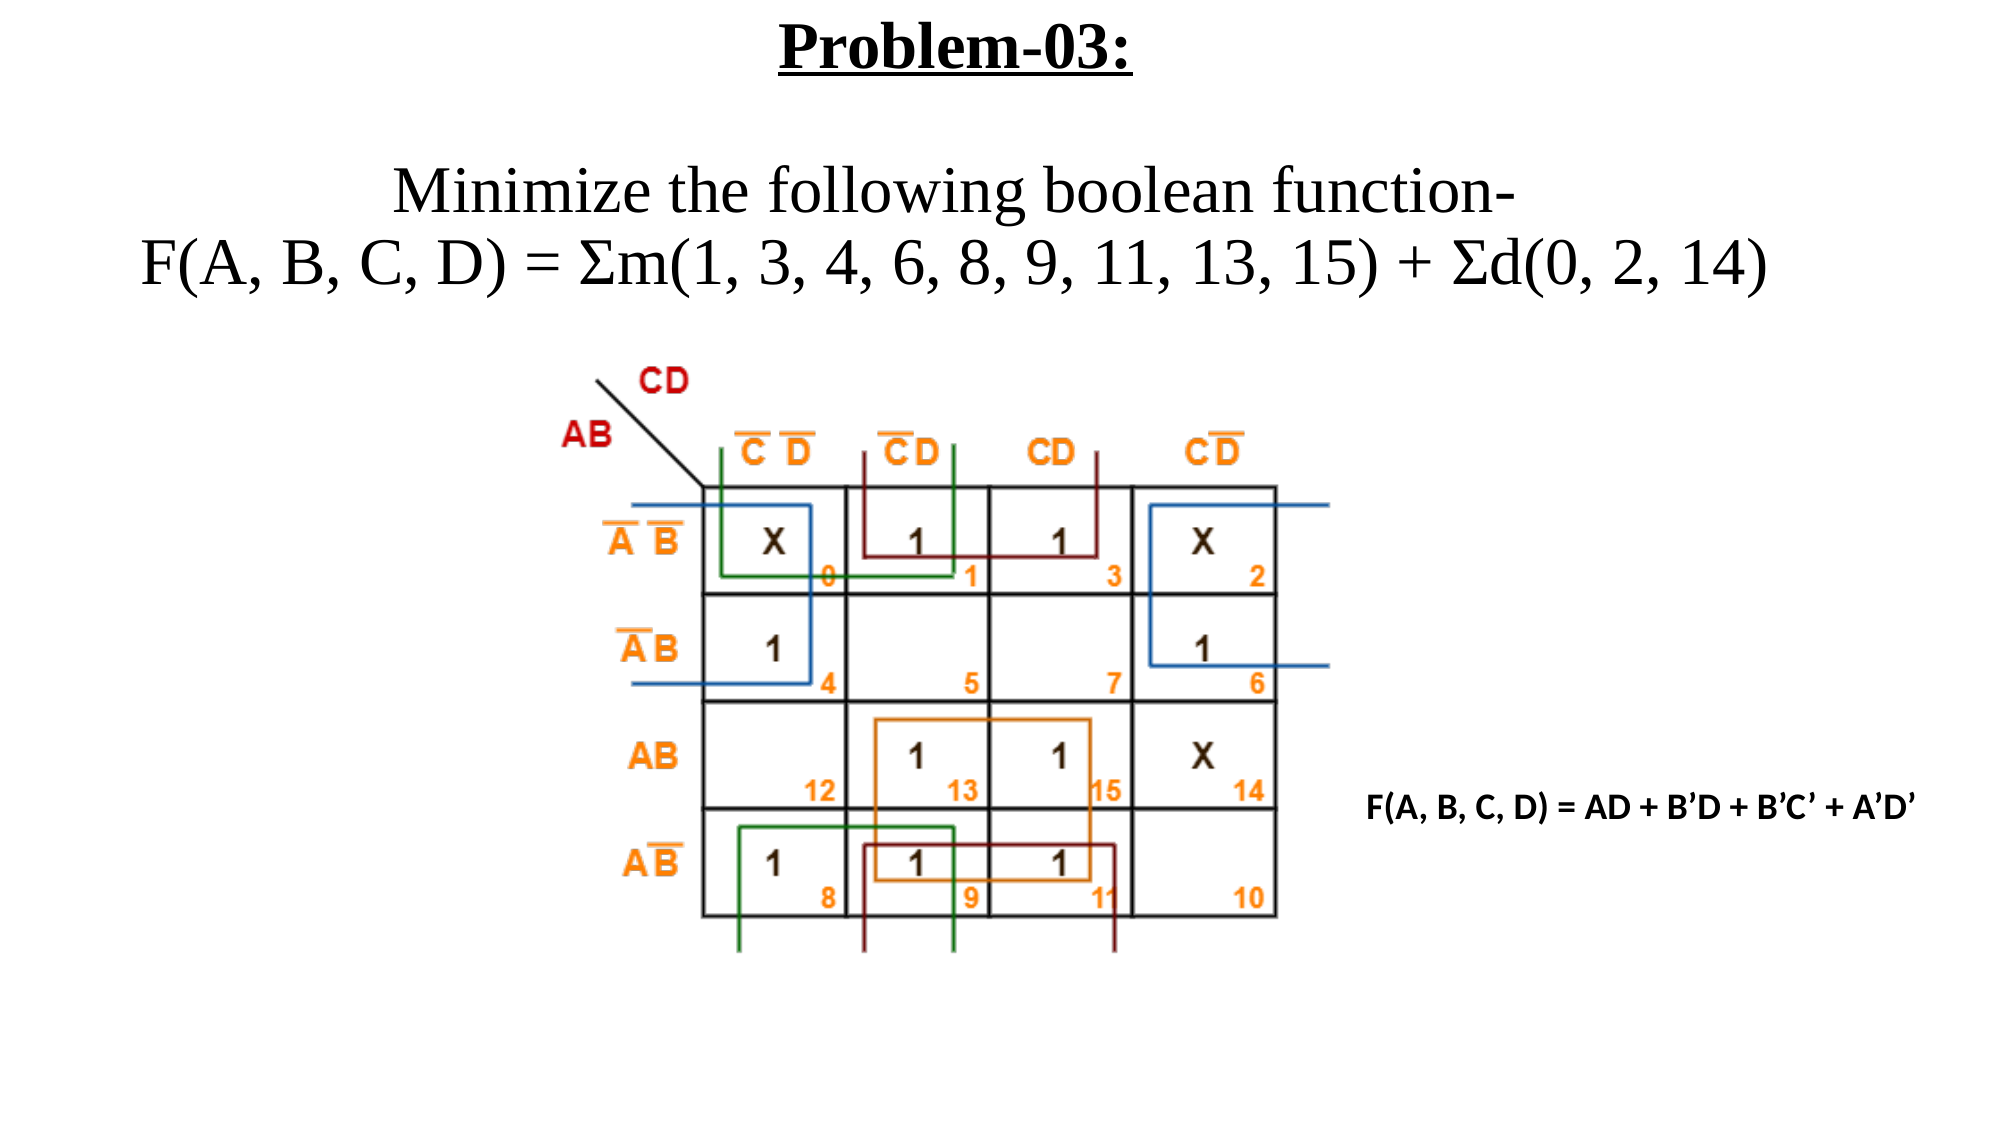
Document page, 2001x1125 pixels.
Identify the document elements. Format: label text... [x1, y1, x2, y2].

picture [551, 358, 1334, 955]
text_box F(A, B, C, D) = AD + B’D + B’C’ + A’D’ [1351, 775, 1933, 835]
title Problem-03: Minimize the following boolean function- F(A, B, C, D) = Σm(1, 3, 4, 6, 8, 9, 11, 13, 15) + Σd(0, 2, 14) [58, 110, 1853, 351]
